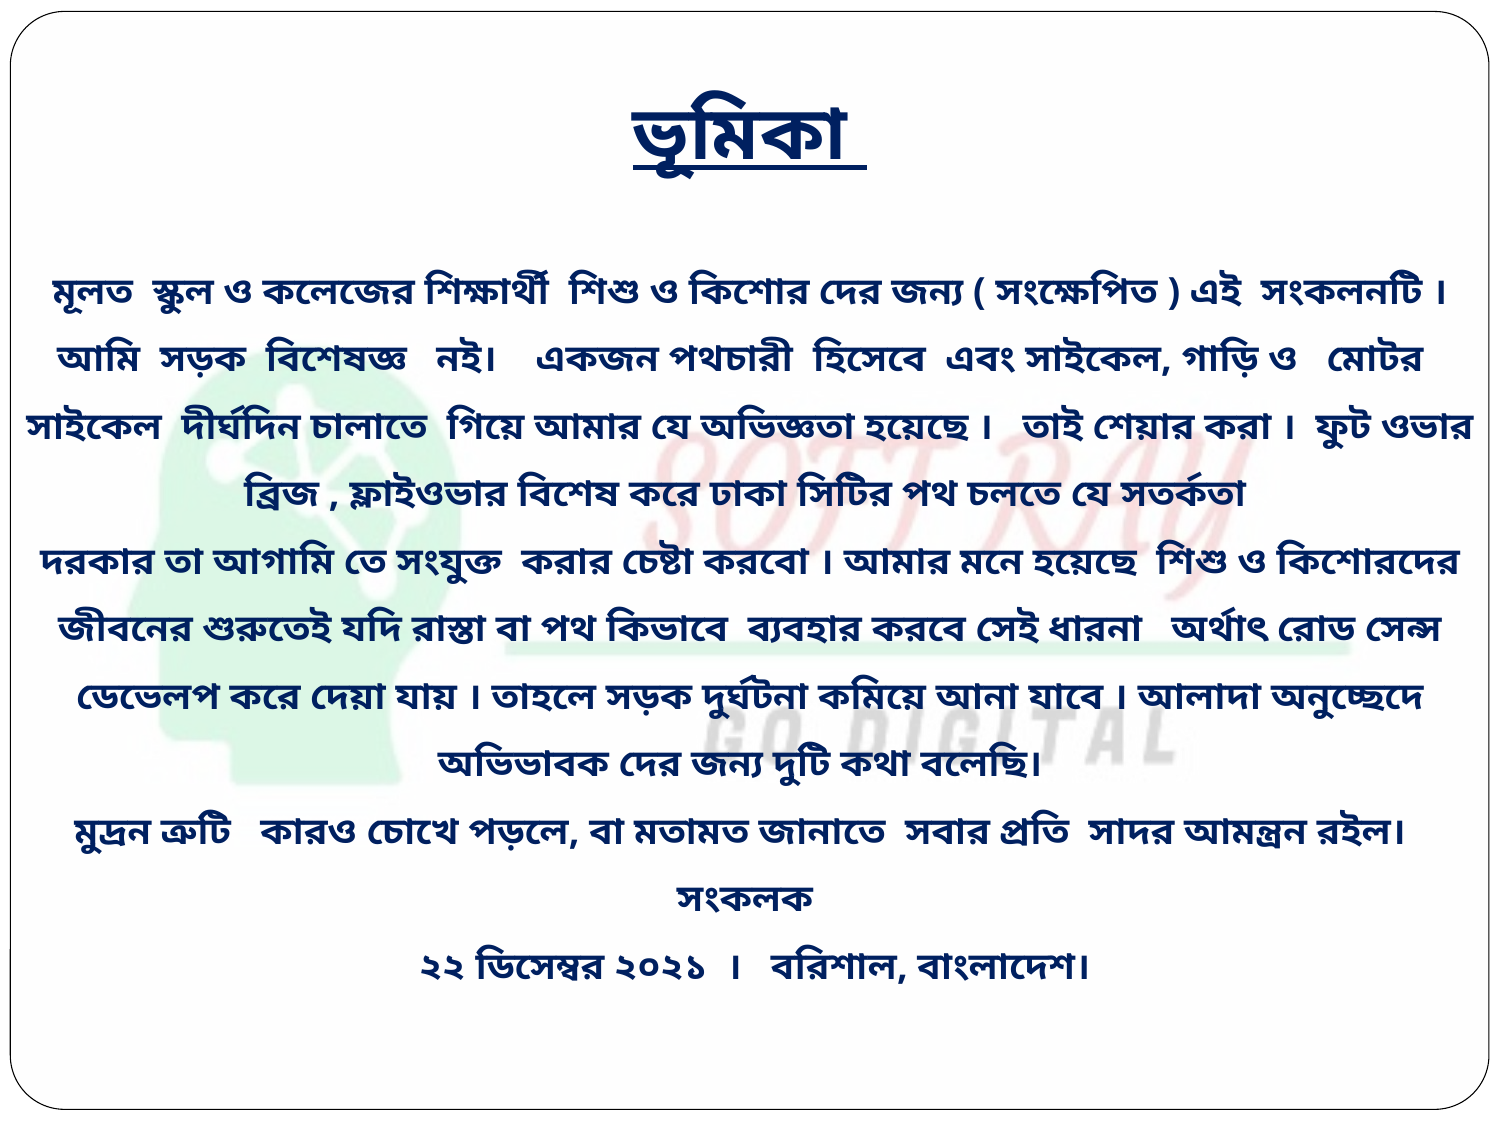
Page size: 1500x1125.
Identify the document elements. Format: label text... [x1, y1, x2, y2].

text_box ভূমিকা মূলত স্কুল ও কলেজের শিক্ষার্থী শিশু ও কিশোর দের জন্য ( সংক্ষেপিত ) এই সংকলনটি । আমি সড়ক বিশেষজ্ঞ নই। একজন পথচারী হিসেবে এবং সাইকেল, গাড়ি ও মোটর সাইকেল দীর্ঘদিন চালাতে গিয়ে আমার যে অভিজ্ঞতা হয়েছে । তাই শেয়ার করা । ফুট ওভার ব্রিজ , ফ্লাইওভার বিশেষ করে ঢাকা সিটির পথ চলতে যে সতর্কতা দরকার তা আগামি তে সংযুক্ত করার চেষ্টা করবো । আমার মনে হয়েছে শিশু ও কিশোরদের জীবনের শুরুতেই যদি রাস্তা বা পথ কিভাবে ব্যবহার করবে সেই ধারনা অর্থাৎ রোড সেন্স ডেভেলপ করে দেয়া যায় । তাহলে সড়ক দুর্ঘটনা কমিয়ে আনা যাবে । আলাদা অনুচ্ছেদে অভিভাবক দের জন্য দুটি কথা বলেছি। মুদ্রন ত্রুটি কারও চোখে পড়লে, বা মতামত জানাতে সবার প্রতি সাদর আমন্ত্রন রইল। সংকলক ২২ ডিসেম্বর ২০২১ । বরিশাল, বাংলাদেশ। [0, 76, 1500, 994]
